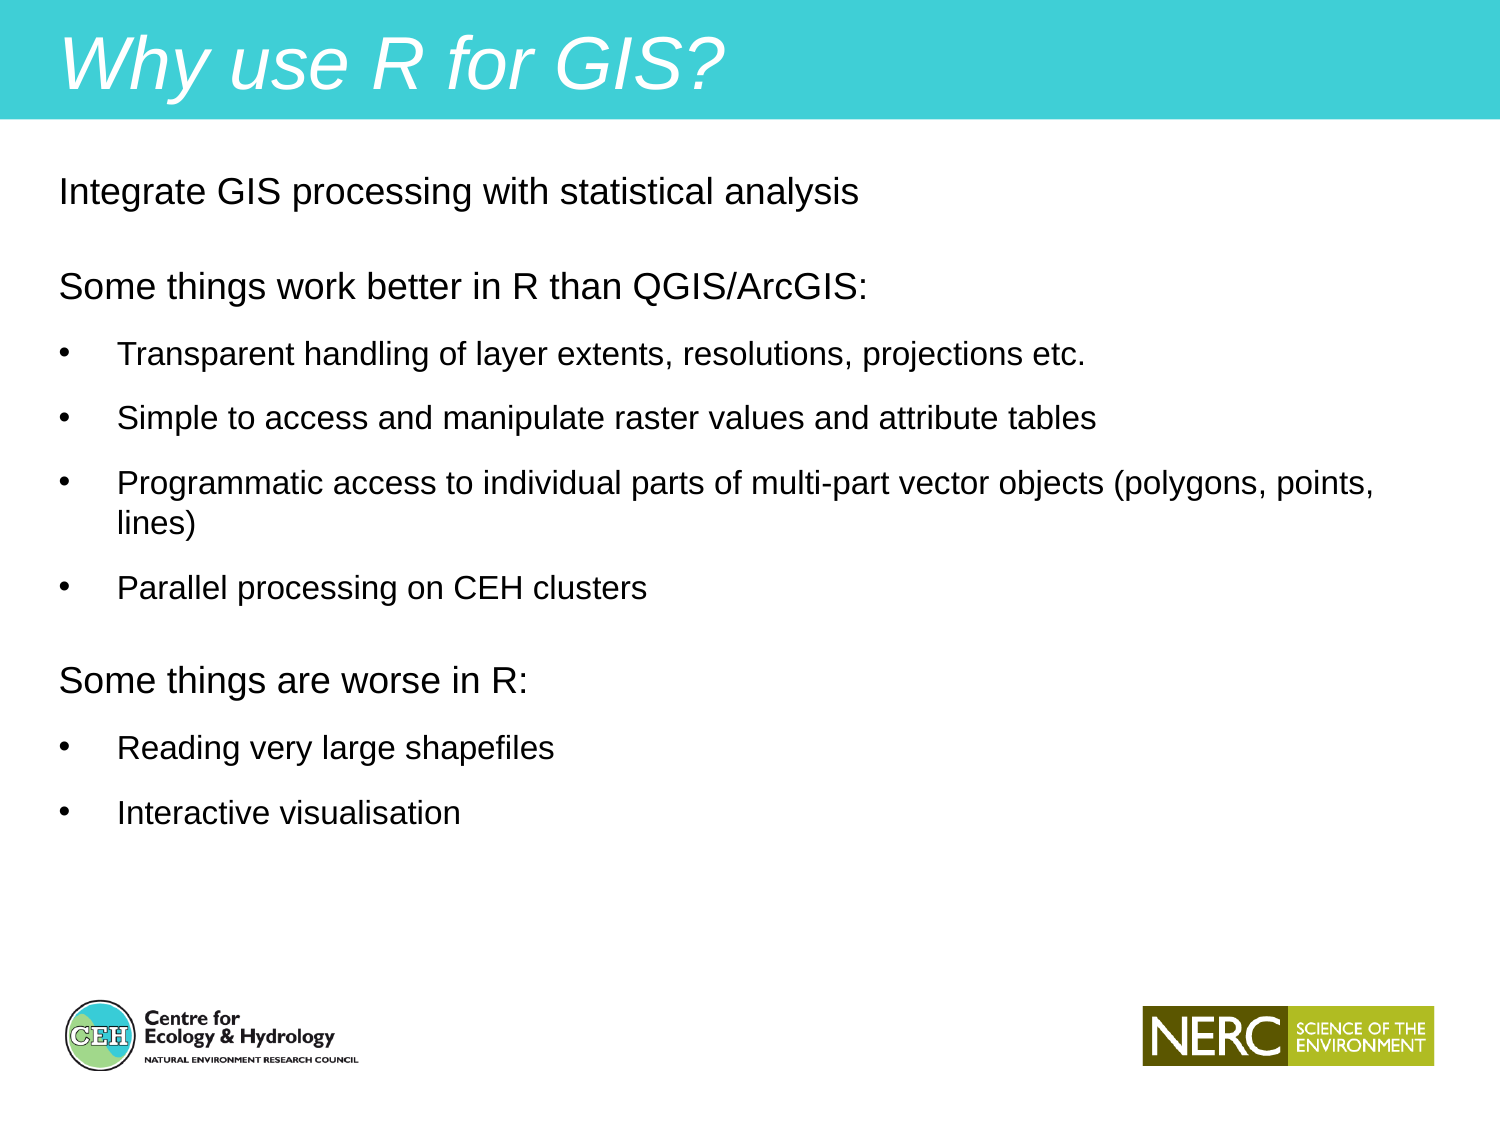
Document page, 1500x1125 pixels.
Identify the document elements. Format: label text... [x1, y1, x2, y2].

list Integrate GIS processing with statistical analysis Some things work better in R than QGIS/ArcGIS: Transparent handling of layer extents, resolutions, projections etc. Simple to access and manipulate raster values and attribute tables Programmatic access to individual parts of multi-part vector objects (polygons, points, lines) Parallel processing on CEH clusters Some things are worse in R: Reading very large shapefiles Interactive visualisation [0, 119, 1500, 1125]
list Why use R for GIS? [0, 0, 1500, 119]
